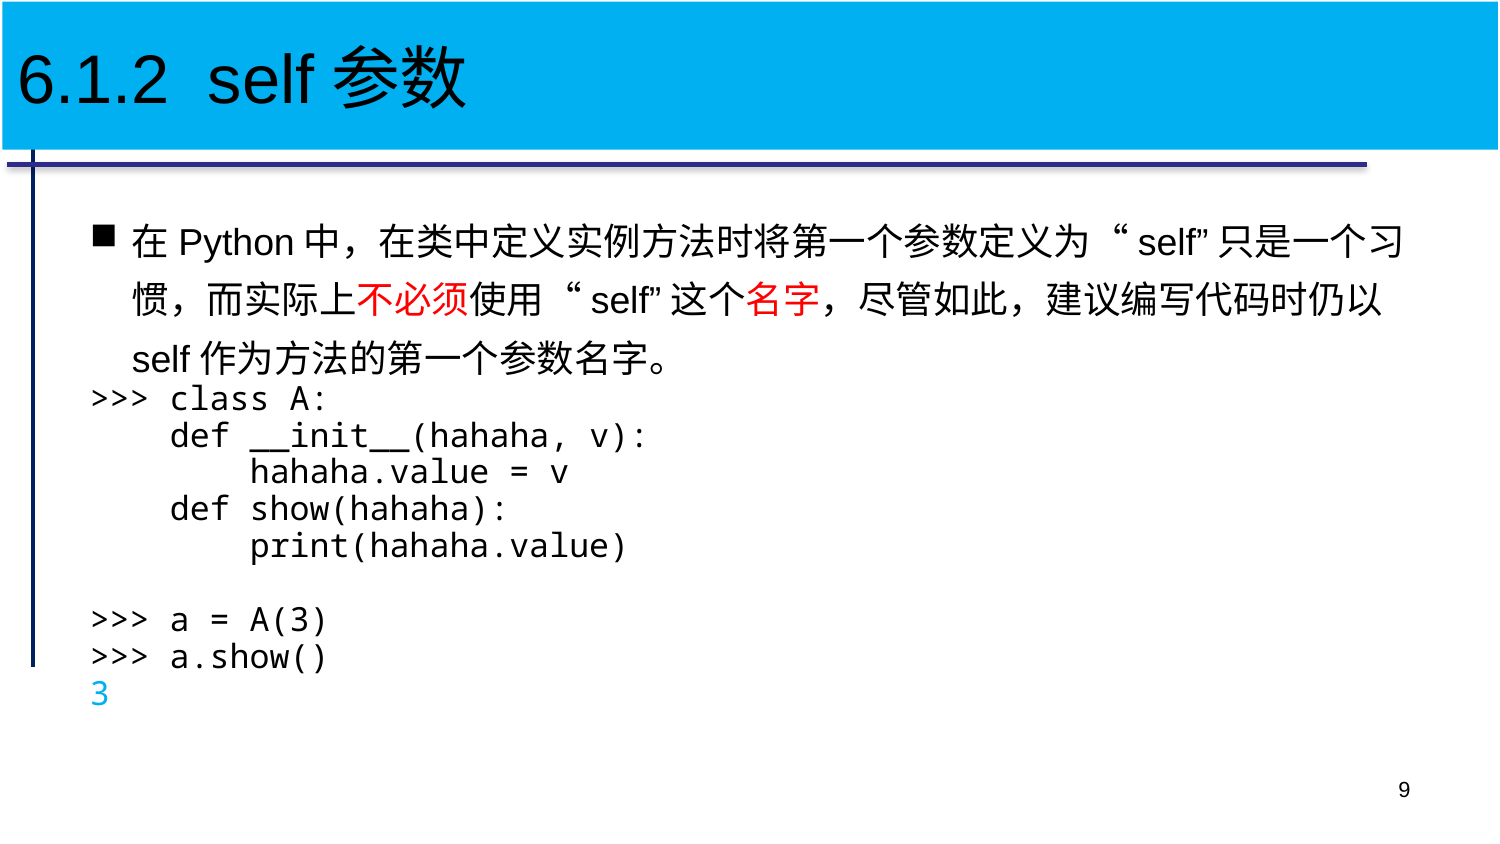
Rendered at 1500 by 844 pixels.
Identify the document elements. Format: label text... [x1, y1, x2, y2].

title 6.1.2 self参数 [2, 1, 1499, 150]
list 在Python中，在类中定义实例方法时将第一个参数定义为“self”只是一个习惯，而实际上不必须使用“self”这个名字，尽管如此，建议编写代码时仍以self作为方法的第一个参数名字。 >>> class A: def __init__(hahaha, v): hahaha.value = v def show(hahaha): print(hahaha.value) >>> a = A(3) >>> a.show() 3 [74, 196, 1426, 755]
slide_number 9 [1074, 768, 1426, 828]
